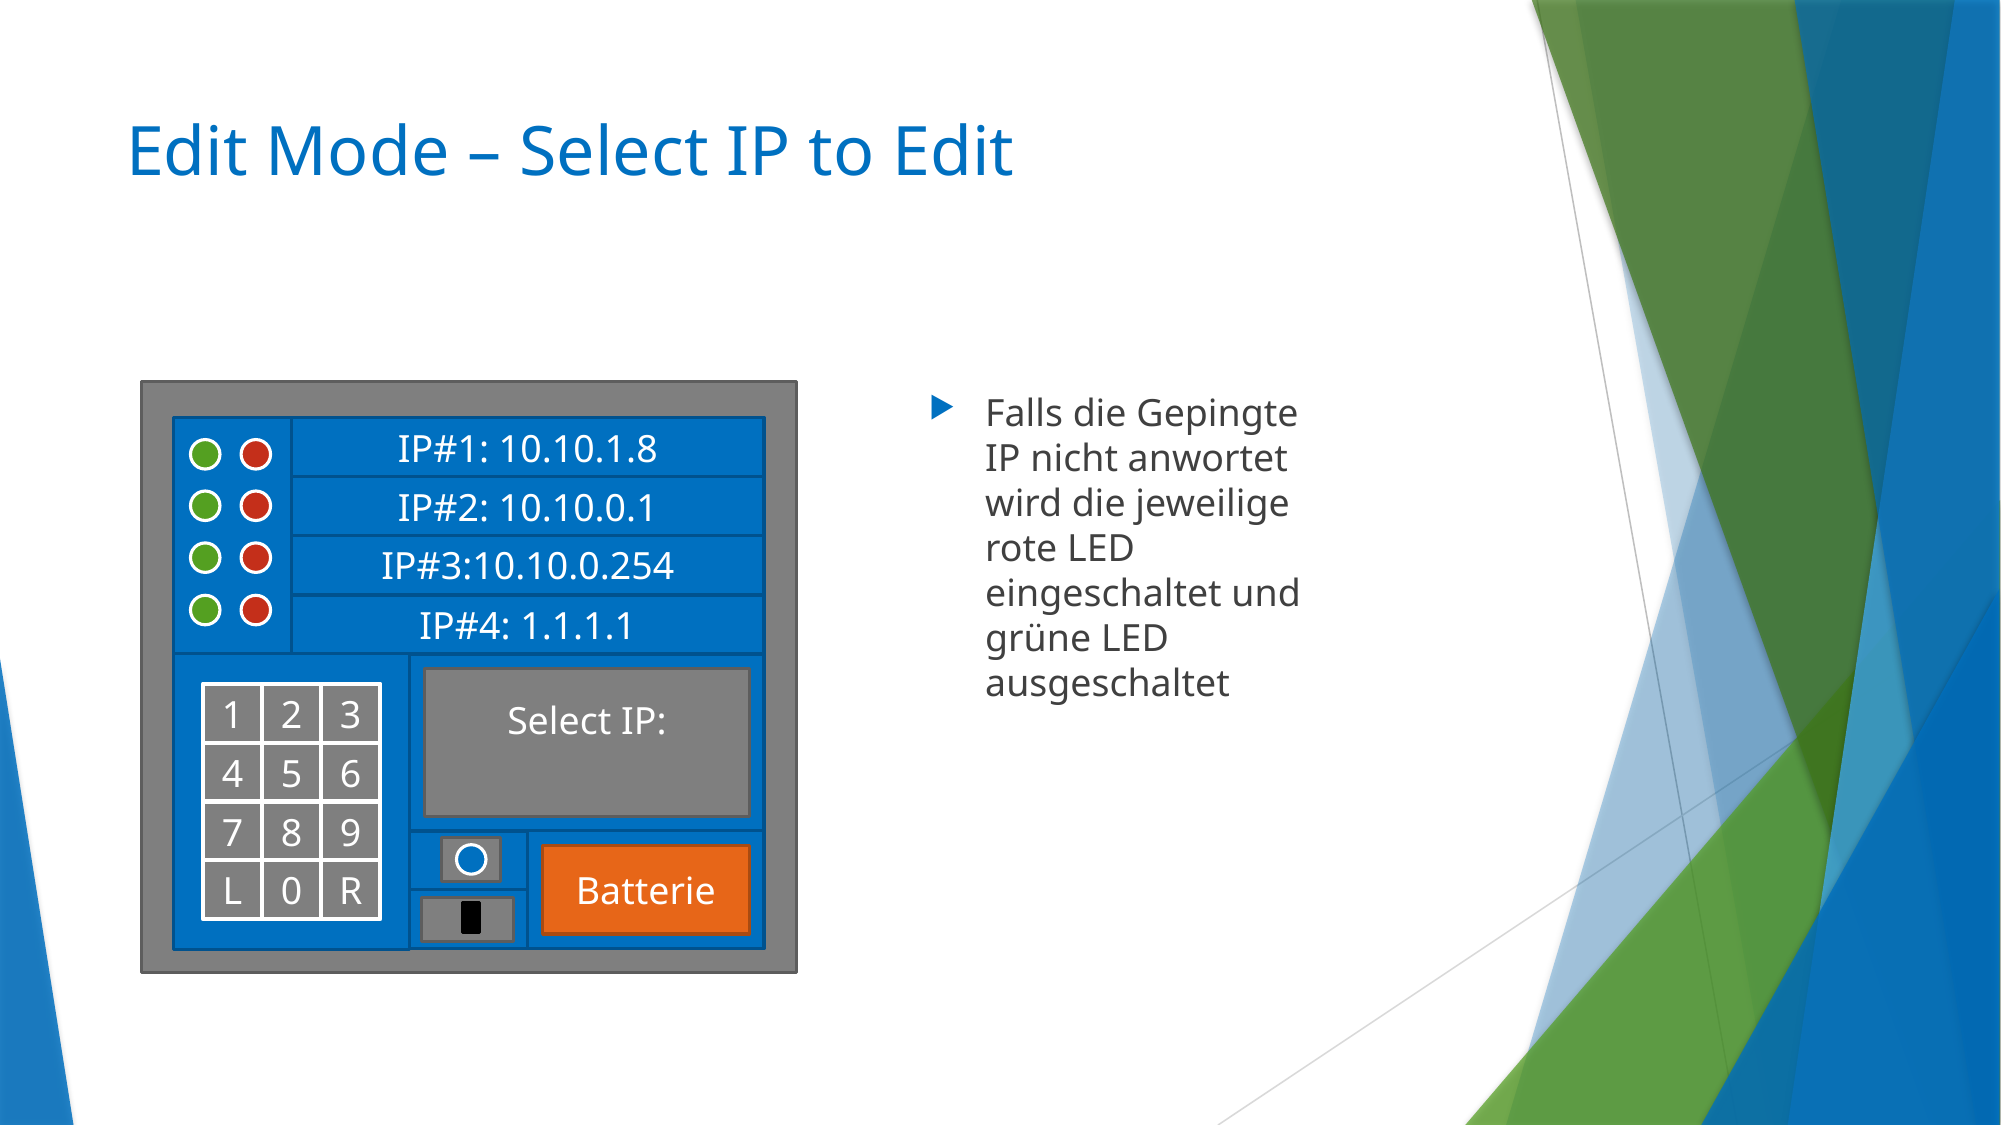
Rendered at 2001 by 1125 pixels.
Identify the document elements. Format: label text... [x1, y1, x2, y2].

text_box Select IP: [423, 667, 751, 818]
text_box [408, 888, 529, 950]
text_box IP#4: 1.1.1.1 [290, 593, 766, 653]
text_box [188, 541, 222, 574]
text_box 9 [319, 799, 382, 858]
title Edit Mode – Select IP to Edit [111, 99, 1116, 266]
text_box 1 [201, 682, 260, 741]
text_box [239, 541, 273, 574]
text_box [239, 437, 273, 471]
text_box 5 [260, 741, 319, 799]
text_box [420, 896, 515, 943]
text_box [172, 416, 290, 652]
text_box 7 [201, 799, 260, 858]
text_box [454, 843, 488, 876]
text_box [461, 901, 481, 934]
text_box 4 [201, 741, 260, 799]
text_box IP#2: 10.10.0.1 [290, 475, 766, 534]
text_box L [201, 858, 260, 921]
text_box 6 [319, 741, 382, 799]
text_box IP#3:10.10.0.254 [290, 534, 766, 593]
text_box [408, 653, 766, 829]
text_box [188, 593, 222, 627]
text_box Falls die Gepingte IP nicht anwortet wird die jeweilige rote LED eingeschaltet und grüne LED ausgeschaltet [914, 381, 1343, 1019]
text_box [239, 489, 273, 523]
text_box 2 [260, 682, 319, 741]
text_box [440, 836, 502, 883]
text_box [188, 489, 222, 523]
text_box 8 [260, 799, 319, 858]
text_box 0 [260, 858, 319, 921]
text_box [188, 437, 222, 471]
text_box [529, 829, 766, 950]
text_box Batterie [541, 844, 751, 936]
text_box [140, 380, 798, 974]
text_box [172, 652, 411, 951]
text_box [239, 593, 273, 627]
text_box IP#1: 10.10.1.8 [290, 416, 766, 475]
text_box 3 [319, 682, 382, 741]
text_box [408, 829, 529, 888]
text_box R [319, 858, 382, 921]
